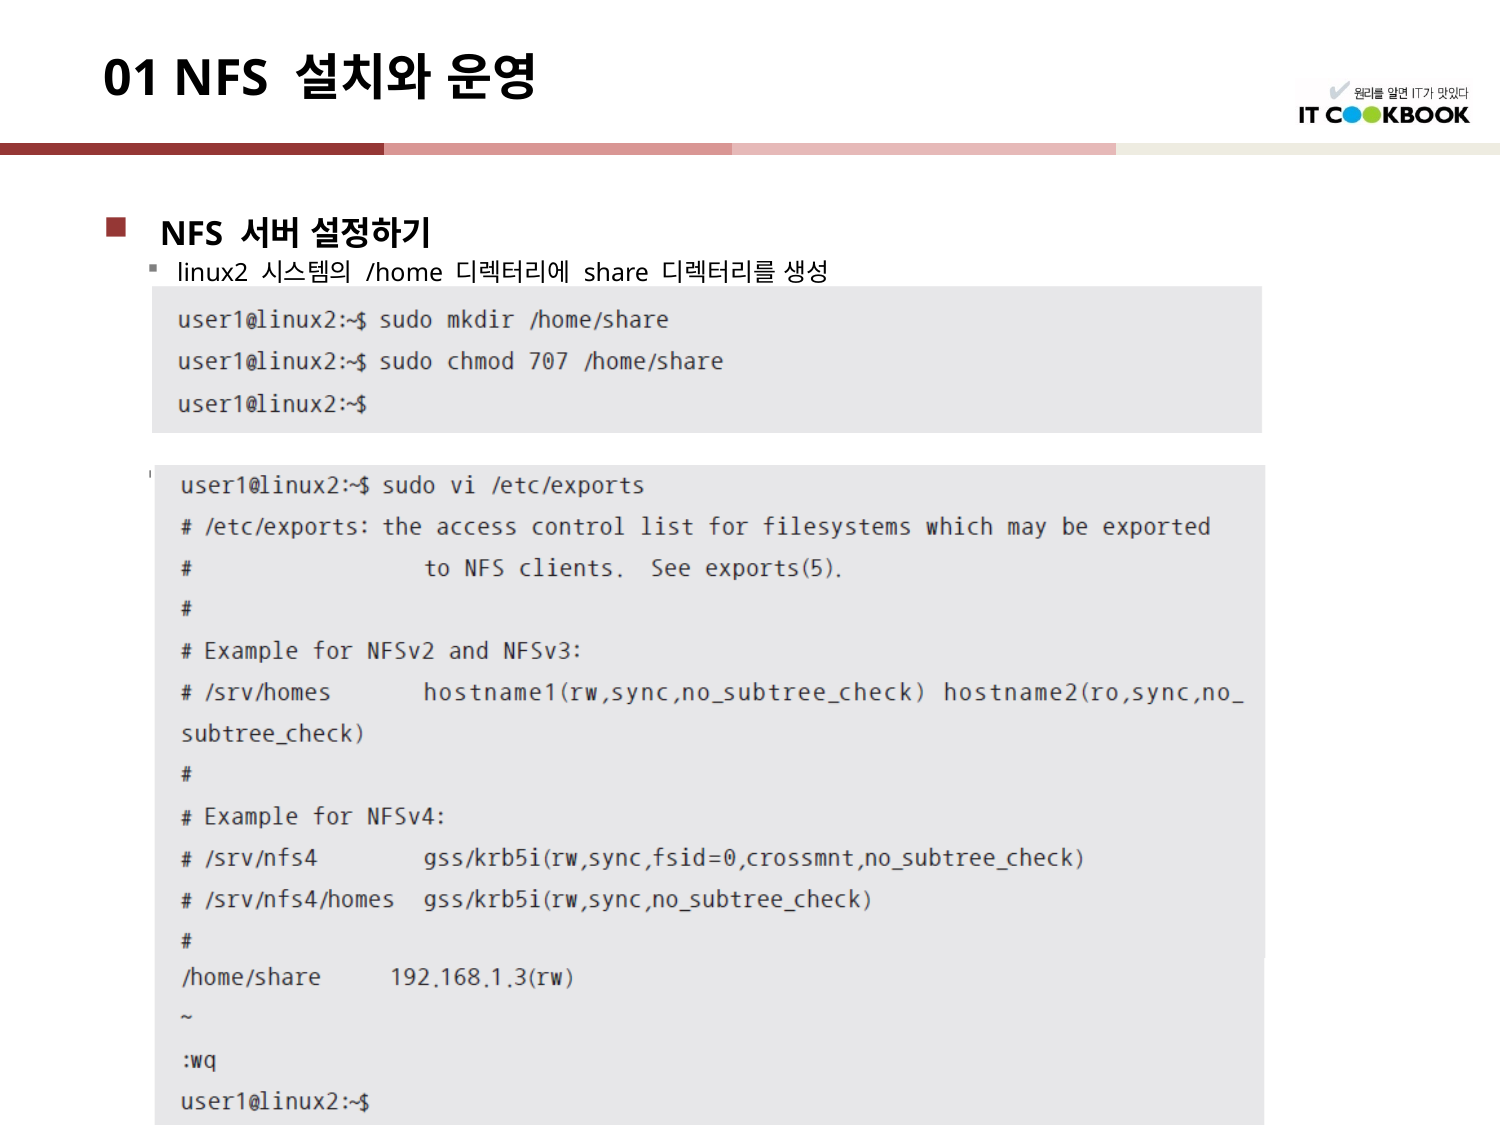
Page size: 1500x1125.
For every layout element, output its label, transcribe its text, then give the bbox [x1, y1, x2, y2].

list NFS 서버 설정하기 linux2 시스템의 /home 디렉터리에 share 디렉터리를 생성 /home/share 디렉터리 공유 설정 [88, 184, 1389, 1071]
title 01 NFS 설치와 운영 [88, 30, 1330, 121]
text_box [150, 465, 1277, 1125]
picture [1295, 78, 1473, 125]
picture [151, 285, 1266, 434]
